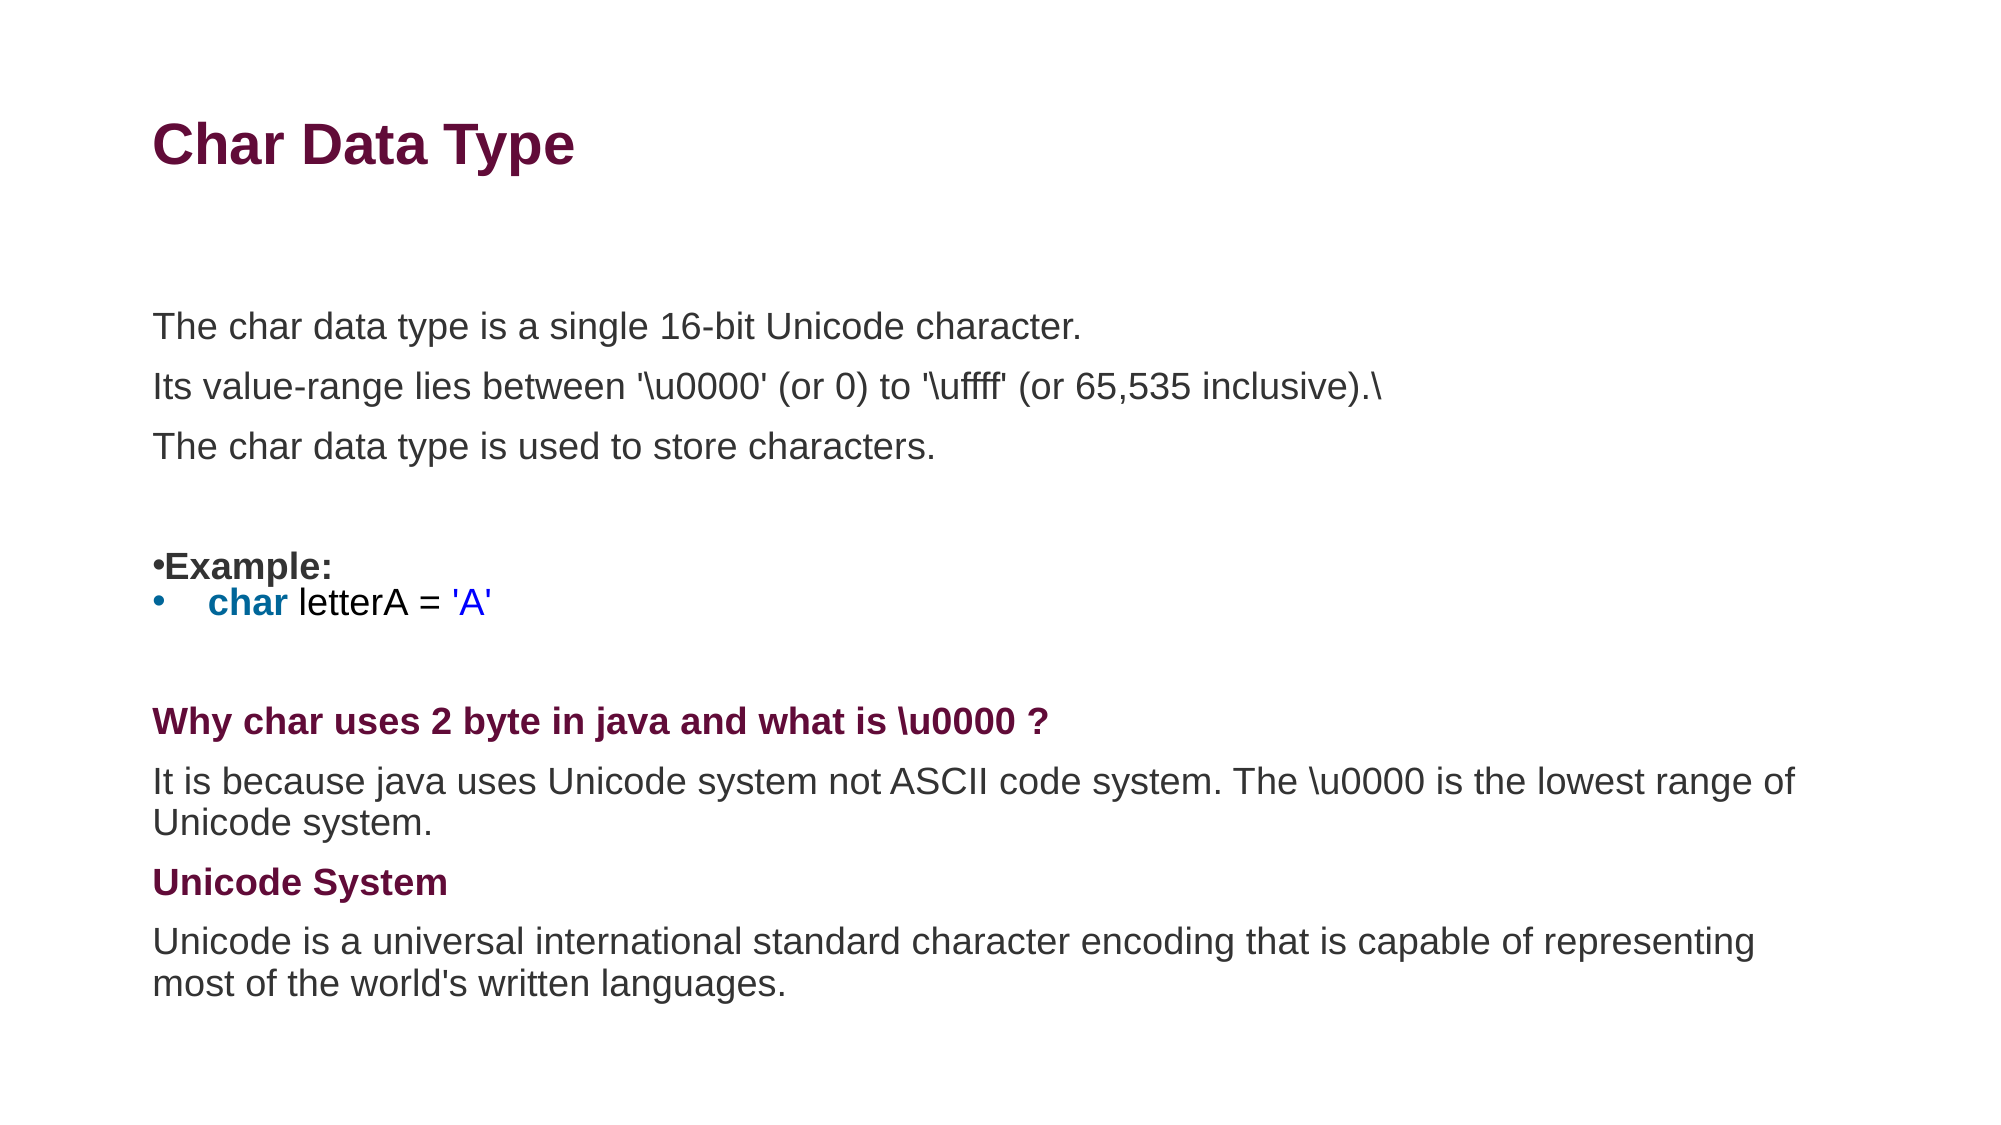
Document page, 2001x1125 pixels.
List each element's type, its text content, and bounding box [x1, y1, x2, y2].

title Char Data Type [137, 59, 1863, 278]
list The char data type is a single 16-bit Unicode character. Its value-range lies between '\u0000' (or 0) to '\uffff' (or 65,535 inclusive).\ The char data type is used to store characters. Example: char letterA = 'A' Why char uses 2 byte in java and what is \u0000 ? It is because java uses Unicode system not ASCII code system. The \u0000 is the lowest range of Unicode system. Unicode System Unicode is a universal international standard character encoding that is capable of representing most of the world's written languages. [137, 299, 1863, 1014]
